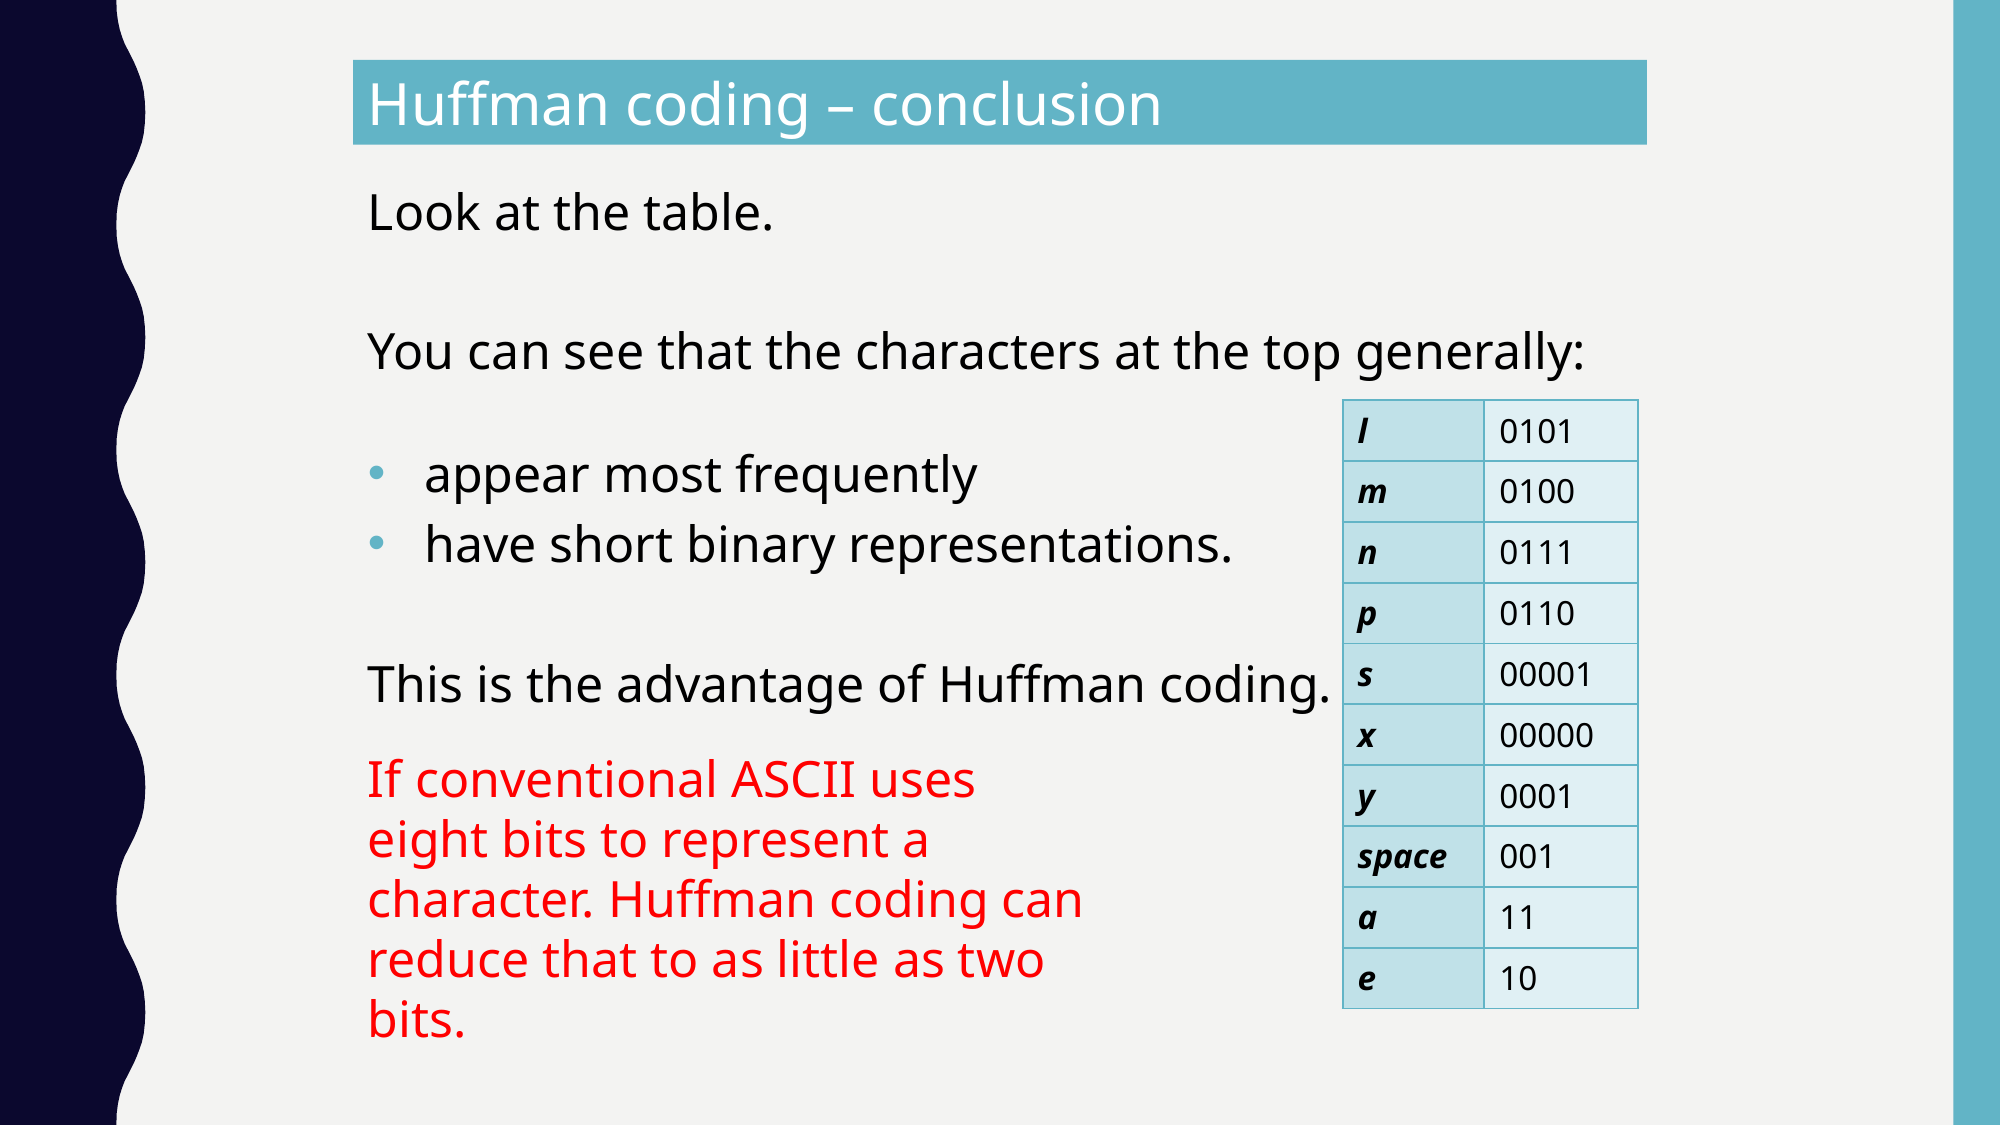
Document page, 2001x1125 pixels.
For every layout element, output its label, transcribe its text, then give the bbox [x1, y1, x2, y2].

table_cell y [1344, 766, 1483, 825]
table_cell m [1344, 462, 1483, 521]
table_cell n [1344, 523, 1483, 582]
text_box Huffman coding – conclusion [353, 59, 1647, 145]
table_cell 0111 [1485, 523, 1637, 582]
text_box Look at the table. You can see that the characters at the top generally: appear most frequently have short binary representations. This is the advantage of Huffman coding. [353, 172, 1647, 628]
table_cell e [1344, 949, 1483, 1008]
table_cell s [1344, 644, 1483, 703]
table_cell x [1344, 705, 1483, 764]
text_box If conventional ASCII uses eight bits to represent a character. Huffman coding can reduce that to as little as two bits. [353, 739, 1119, 1055]
table_cell 00000 [1485, 705, 1637, 764]
table_cell a [1344, 888, 1483, 947]
table_cell 00001 [1485, 644, 1637, 703]
table_cell p [1344, 584, 1483, 643]
table_cell 0001 [1485, 766, 1637, 825]
table_cell 0110 [1485, 584, 1637, 643]
table_cell 001 [1485, 827, 1637, 886]
table_cell space [1344, 827, 1483, 886]
table_cell 0100 [1485, 462, 1637, 521]
text_box [1119, 863, 1638, 1018]
table_header 0101 [1485, 401, 1637, 460]
table_header l [1344, 401, 1483, 460]
table_cell 10 [1485, 949, 1637, 1008]
table_cell 11 [1485, 888, 1637, 947]
